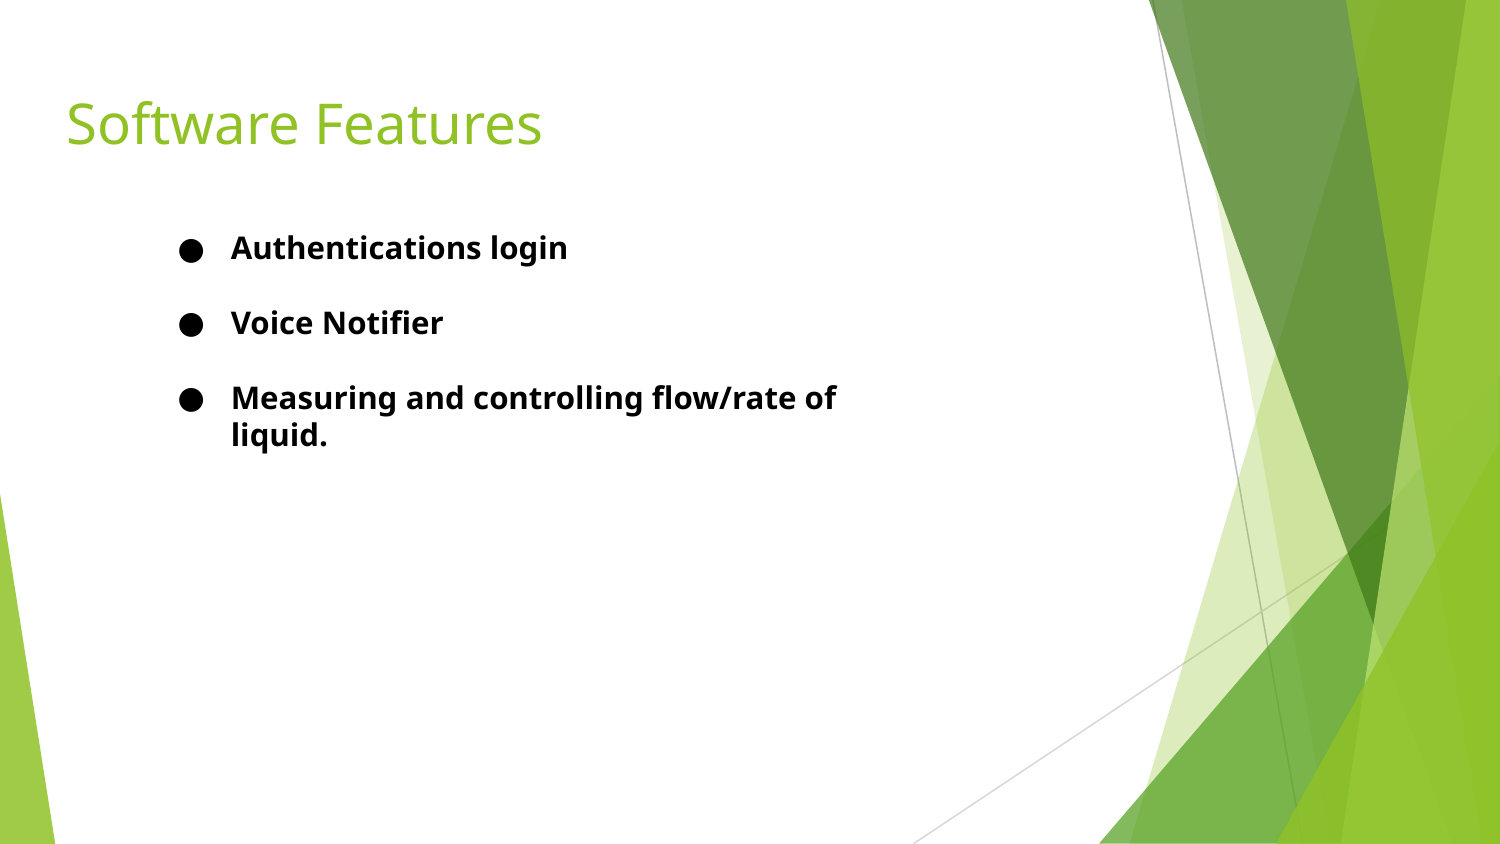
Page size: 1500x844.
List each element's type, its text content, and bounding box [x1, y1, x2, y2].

title Software Features [51, 72, 1449, 167]
text_box Authentications login Voice Notifier Measuring and controlling flow/rate of liquid. [140, 213, 942, 795]
